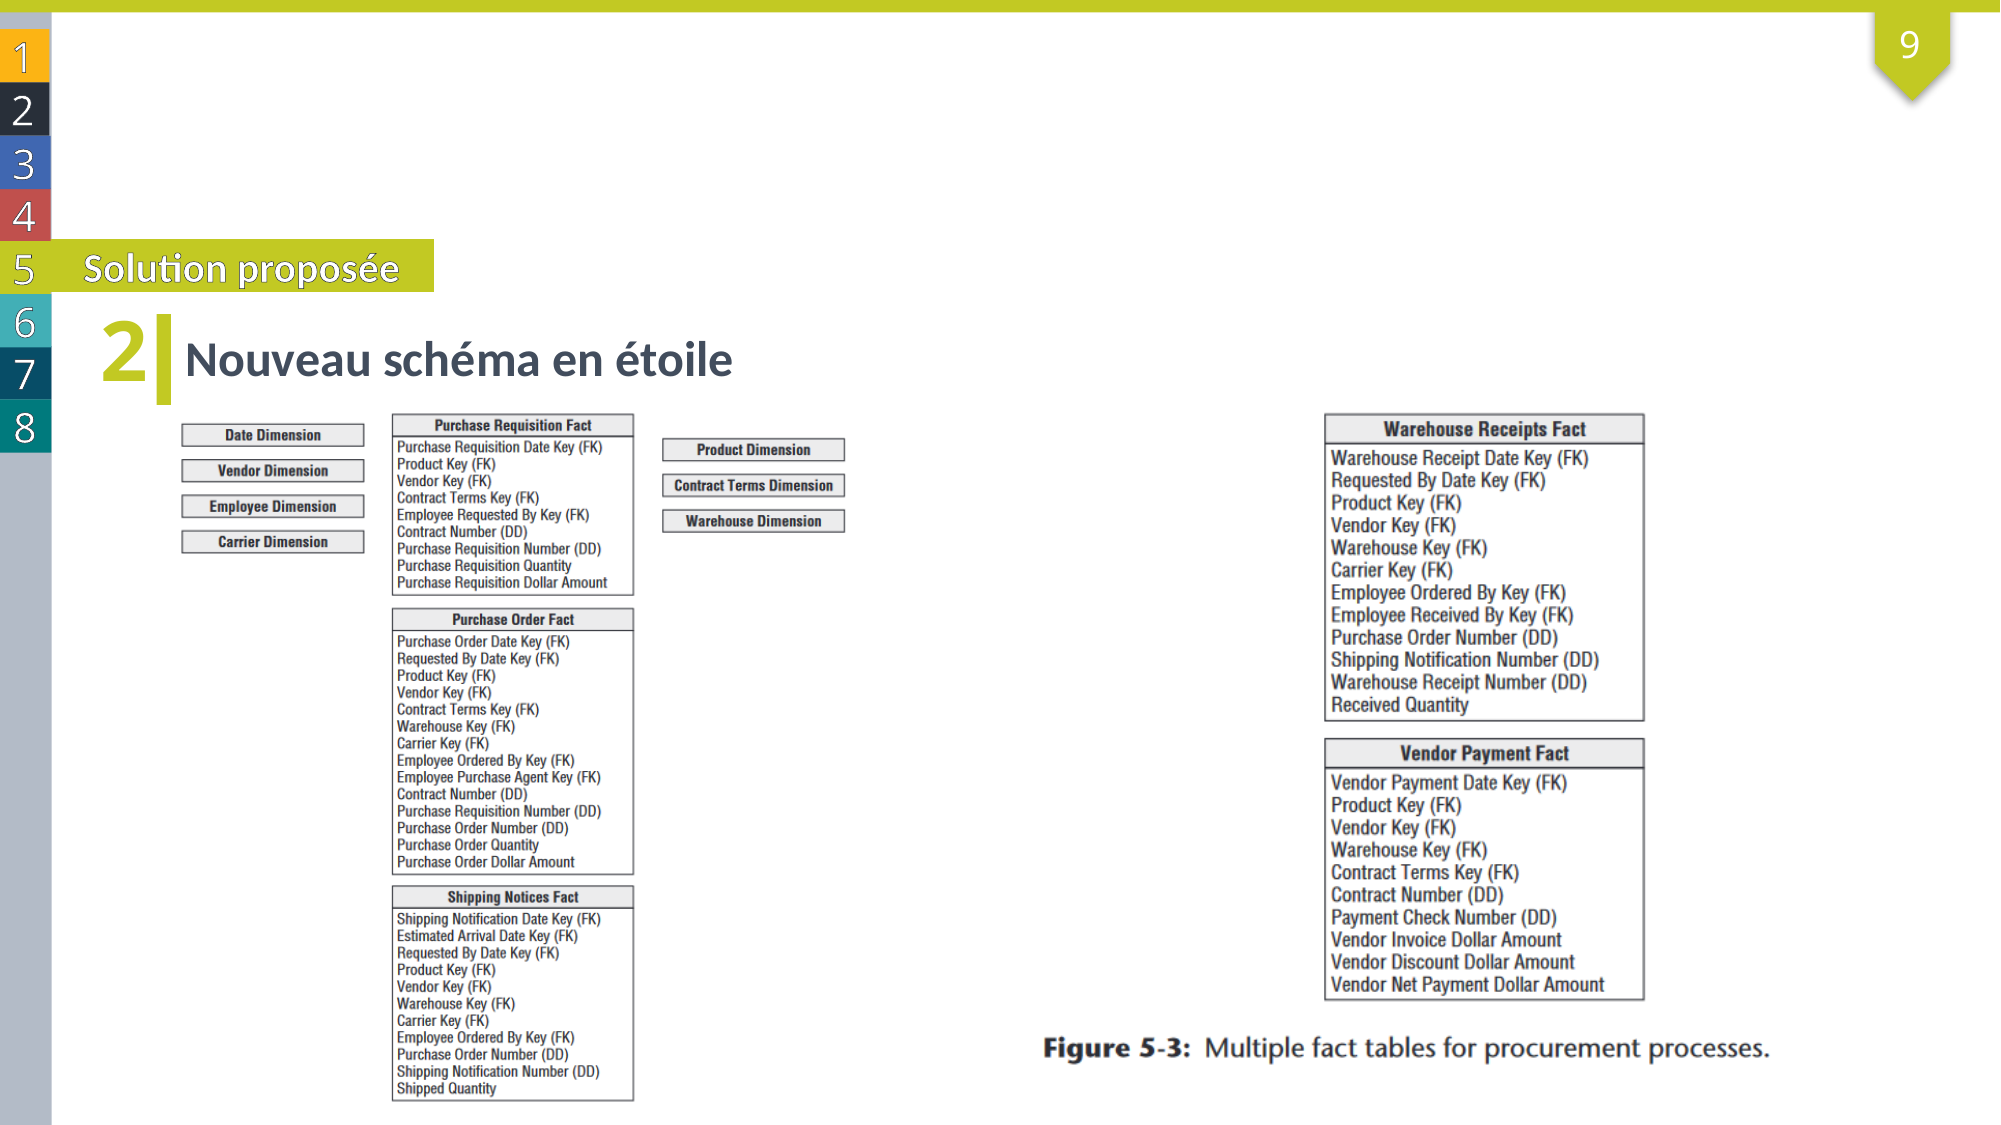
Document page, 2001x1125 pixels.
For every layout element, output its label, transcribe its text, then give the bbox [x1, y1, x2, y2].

text_box 7 [0, 348, 51, 398]
text_box Solution proposée [52, 238, 435, 293]
picture [1005, 398, 1962, 1125]
text_box 2 [0, 81, 50, 135]
text_box [0, 414, 53, 1125]
text_box 2 [51, 282, 198, 414]
text_box 9 [1861, 13, 1959, 76]
text_box [0, 0, 2000, 13]
text_box Nouveau schéma en étoile [169, 310, 971, 402]
text_box 5 [0, 240, 52, 293]
picture [111, 398, 965, 1113]
text_box [156, 313, 169, 398]
text_box 8 [0, 398, 52, 454]
text_box 3 [0, 135, 52, 190]
text_box 1 [0, 28, 50, 81]
text_box [0, 13, 53, 238]
text_box [1886, 76, 1939, 103]
text_box 4 [0, 190, 52, 240]
text_box 6 [0, 293, 51, 348]
